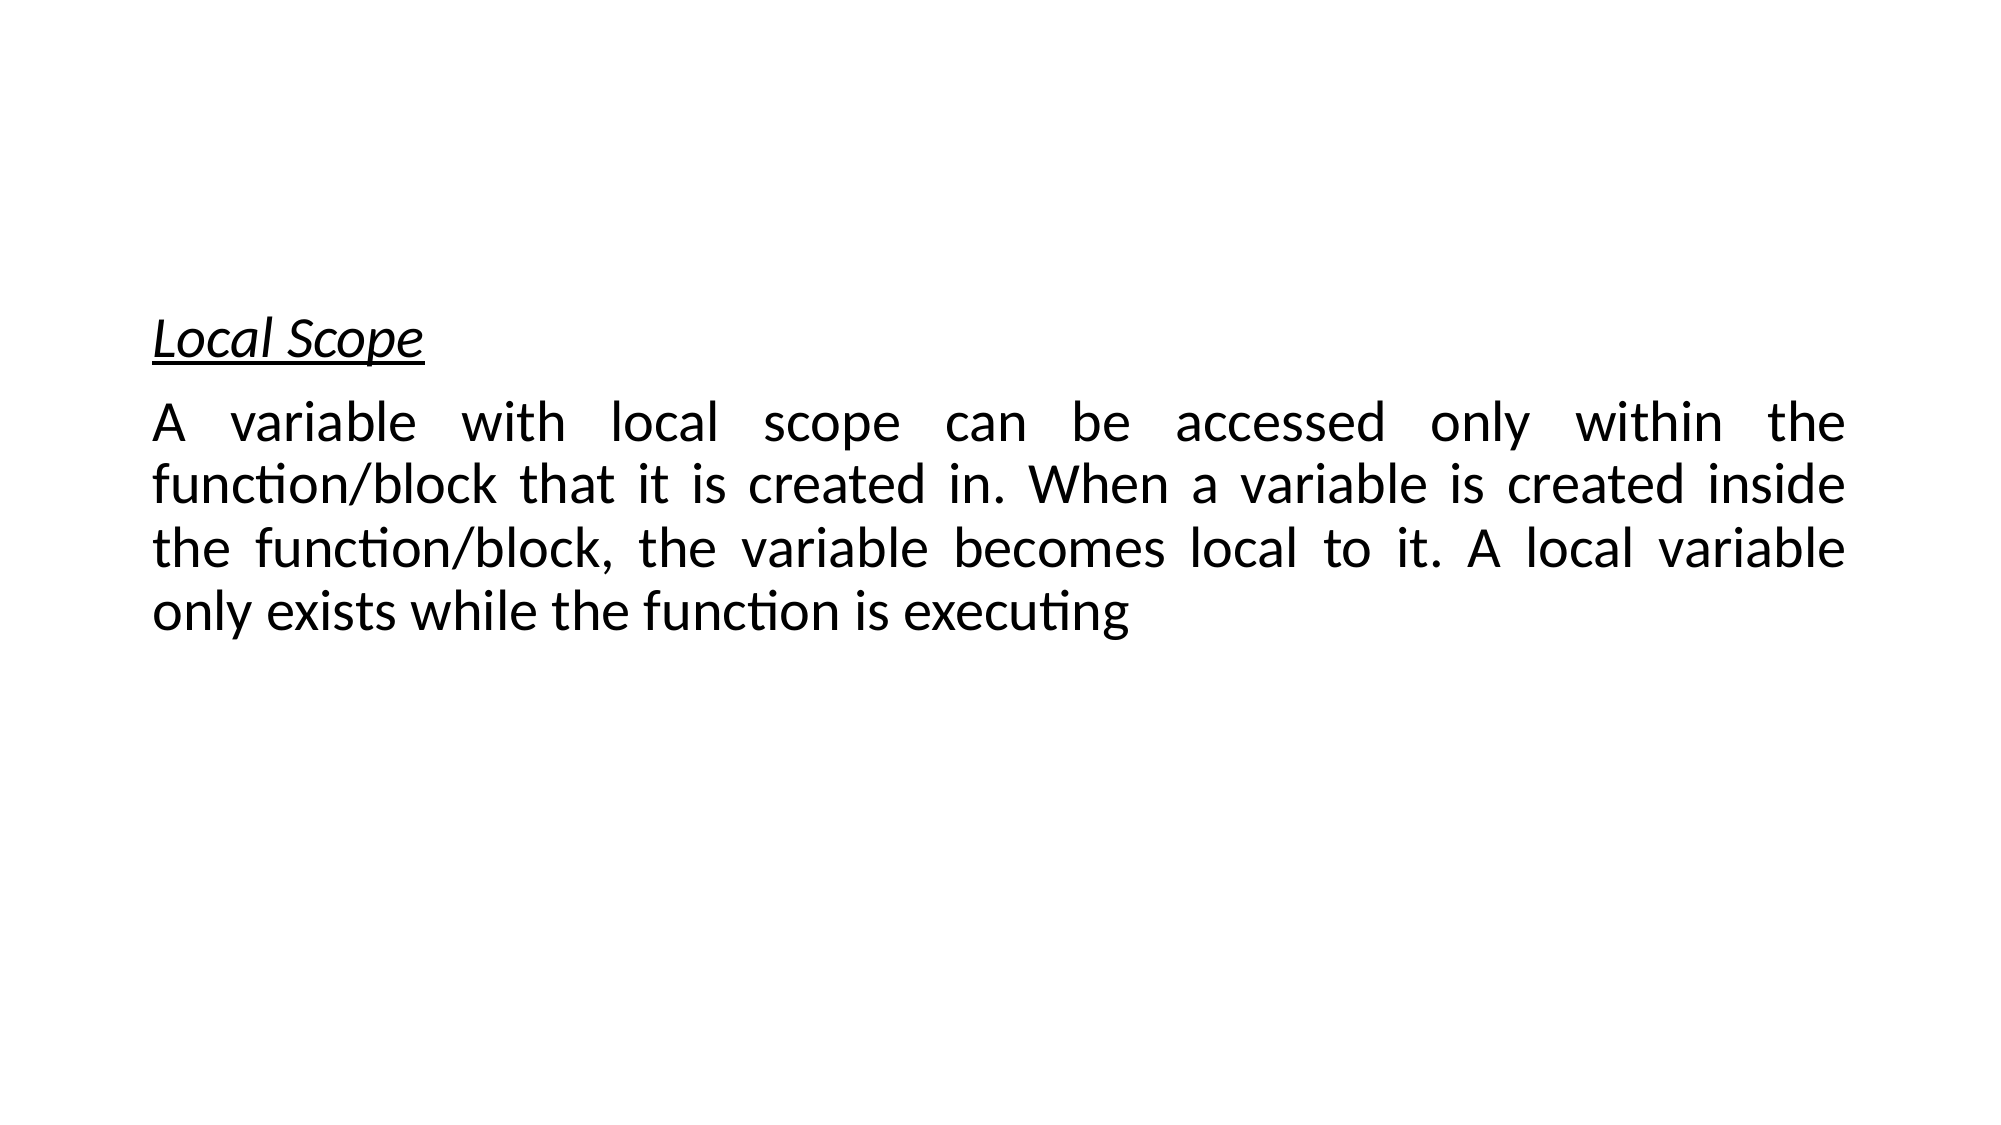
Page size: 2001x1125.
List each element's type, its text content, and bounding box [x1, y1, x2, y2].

list Local Scope A variable with local scope can be accessed only within the function/block that it is created in. When a variable is created inside the function/block, the variable becomes local to it. A local variable only exists while the function is executing [137, 299, 1863, 1014]
